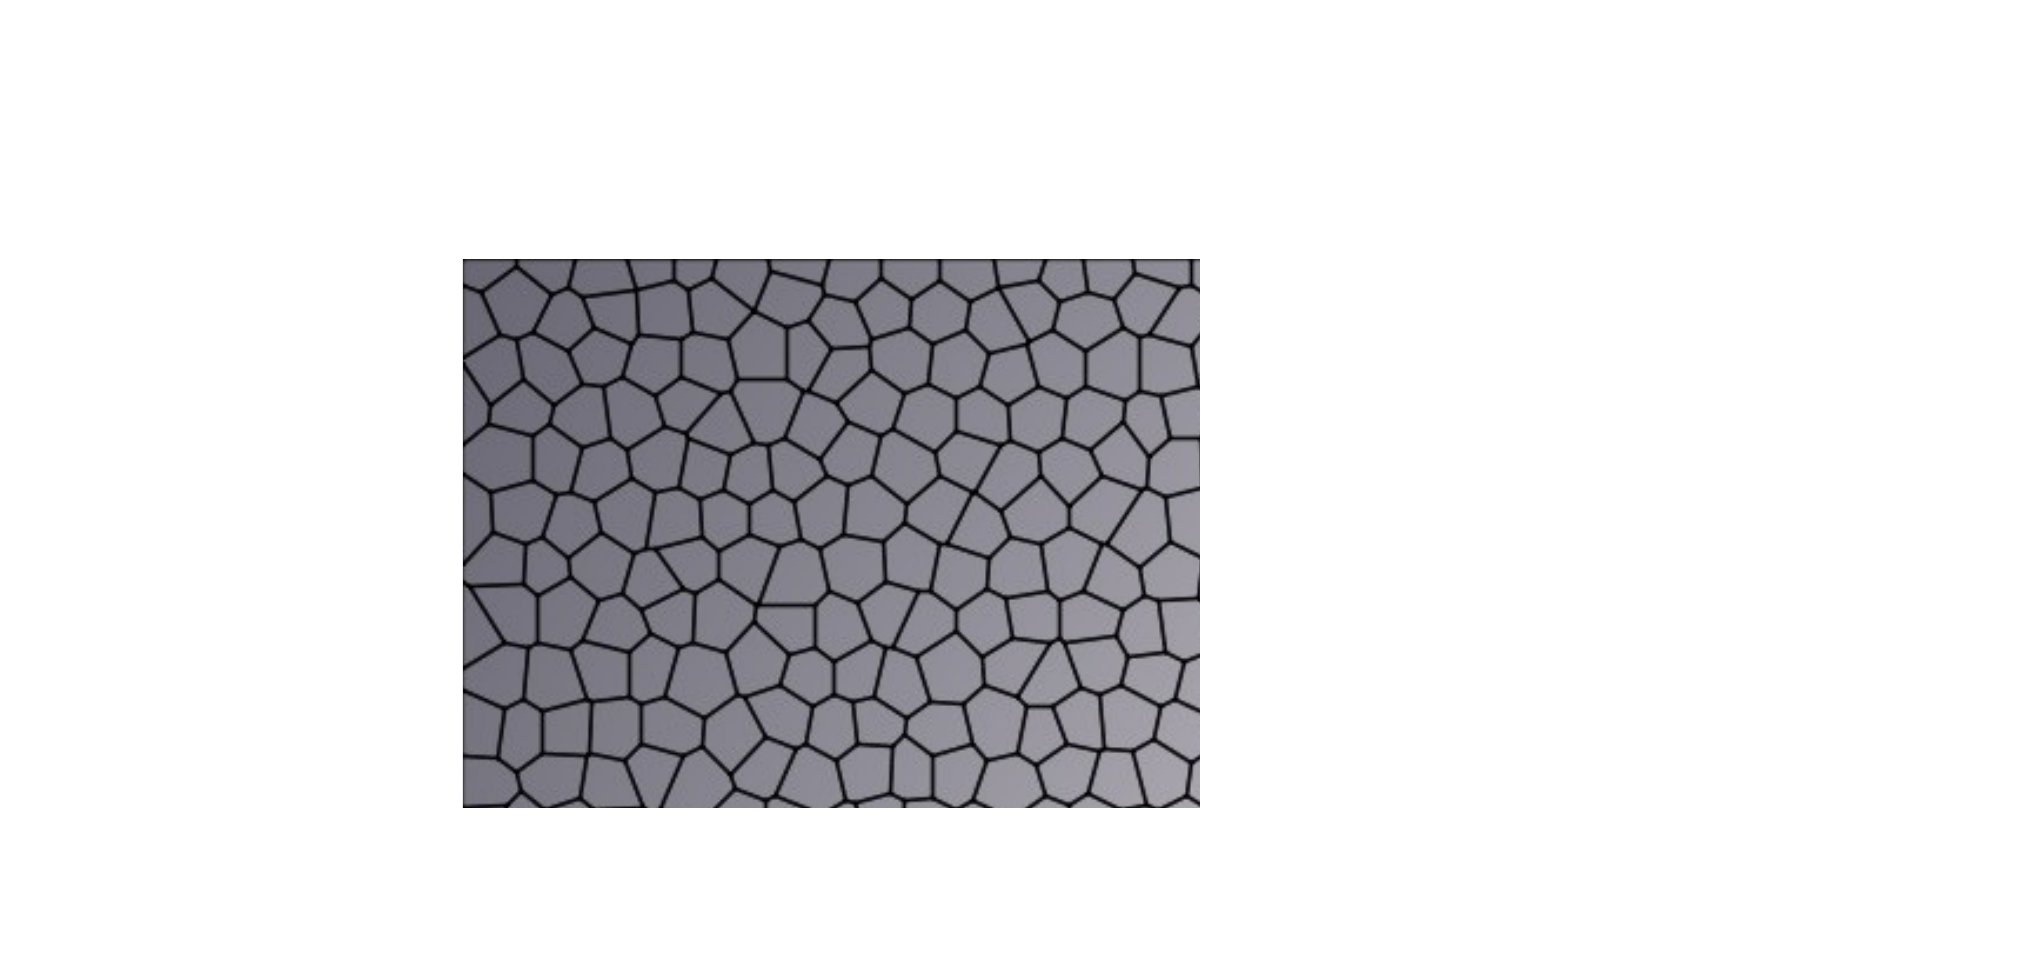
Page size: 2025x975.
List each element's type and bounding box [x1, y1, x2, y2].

list [462, 259, 1200, 808]
